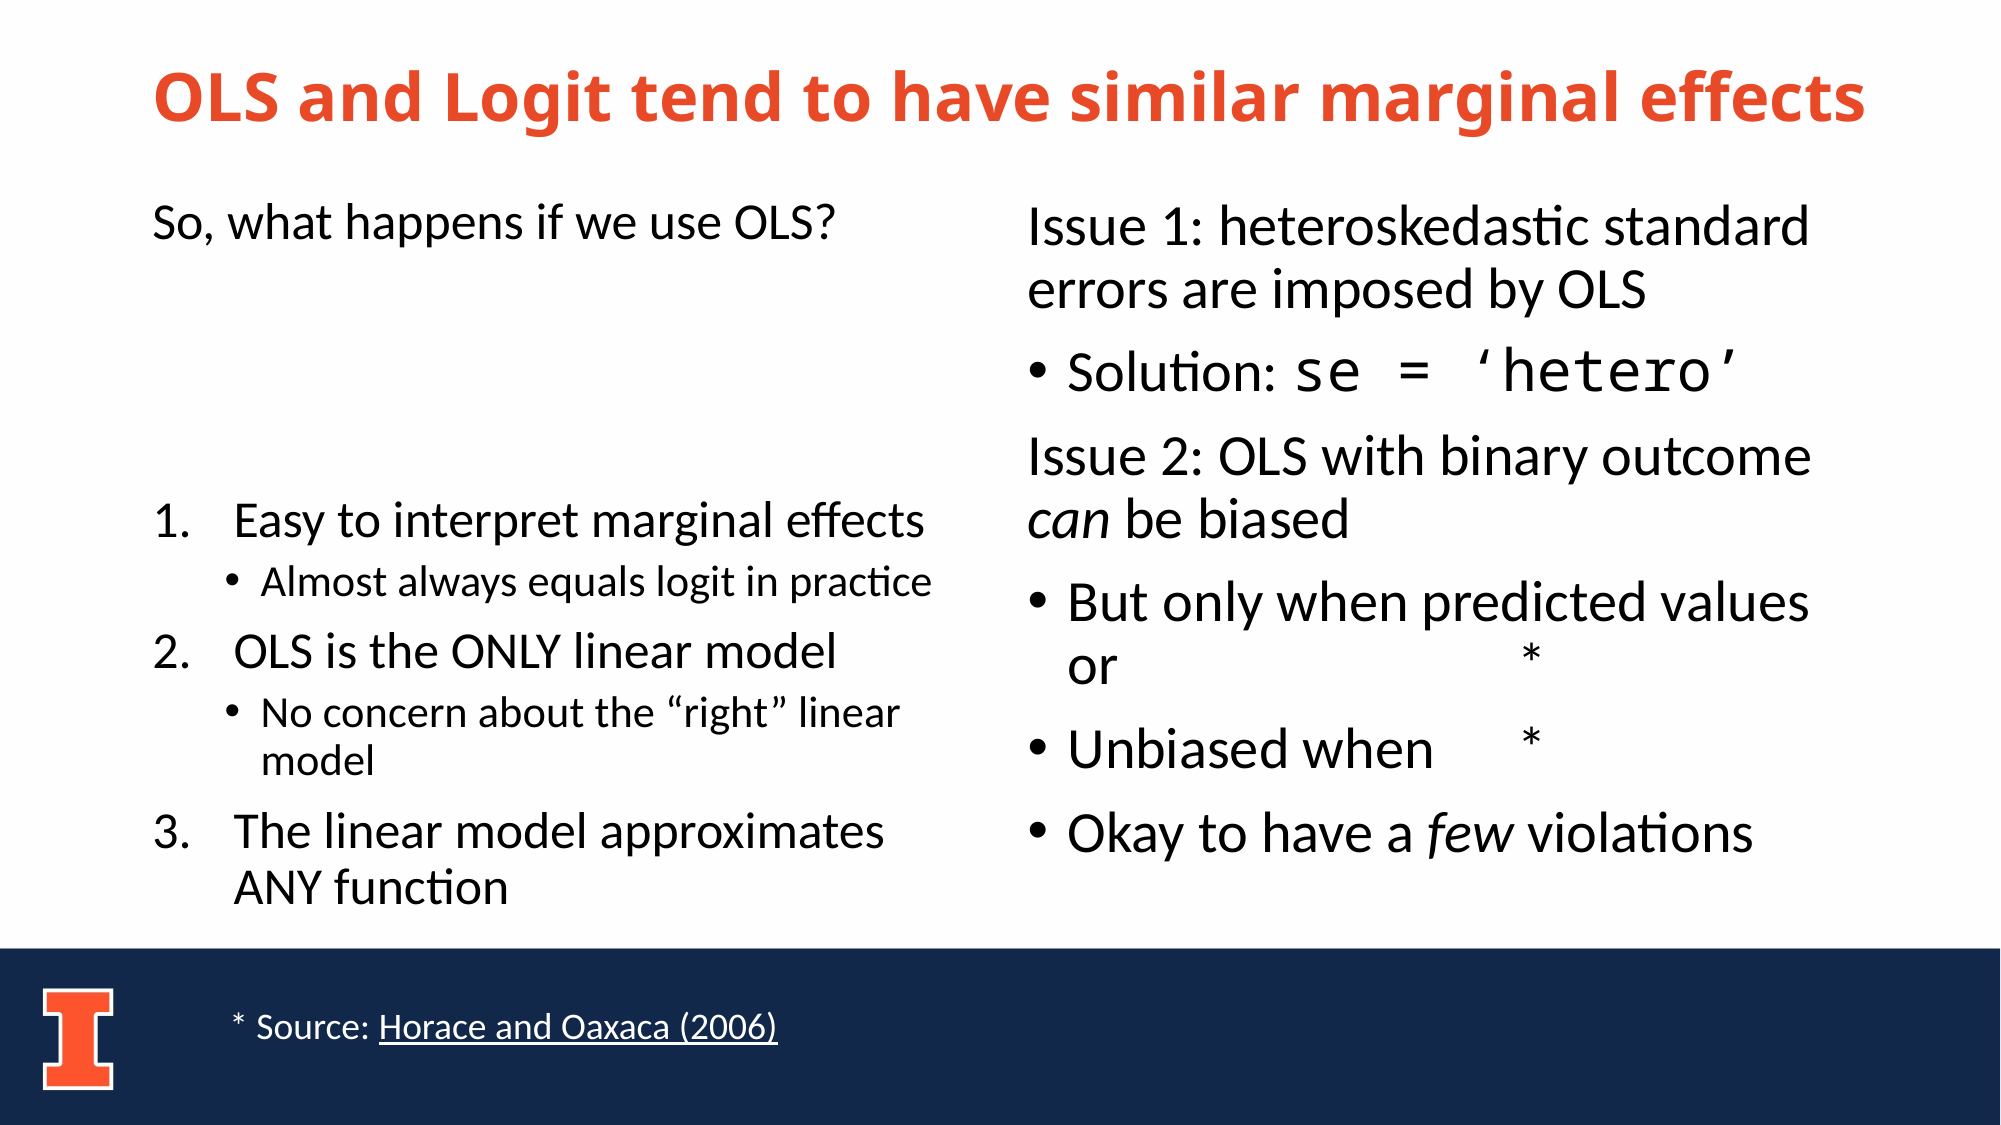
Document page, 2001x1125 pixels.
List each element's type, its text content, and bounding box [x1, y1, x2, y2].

picture [0, 0, 2001, 1125]
title OLS and Logit tend to have similar marginal effects [137, 56, 1888, 155]
text_box * Source: Horace and Oaxaca (2006) [214, 994, 1542, 1055]
